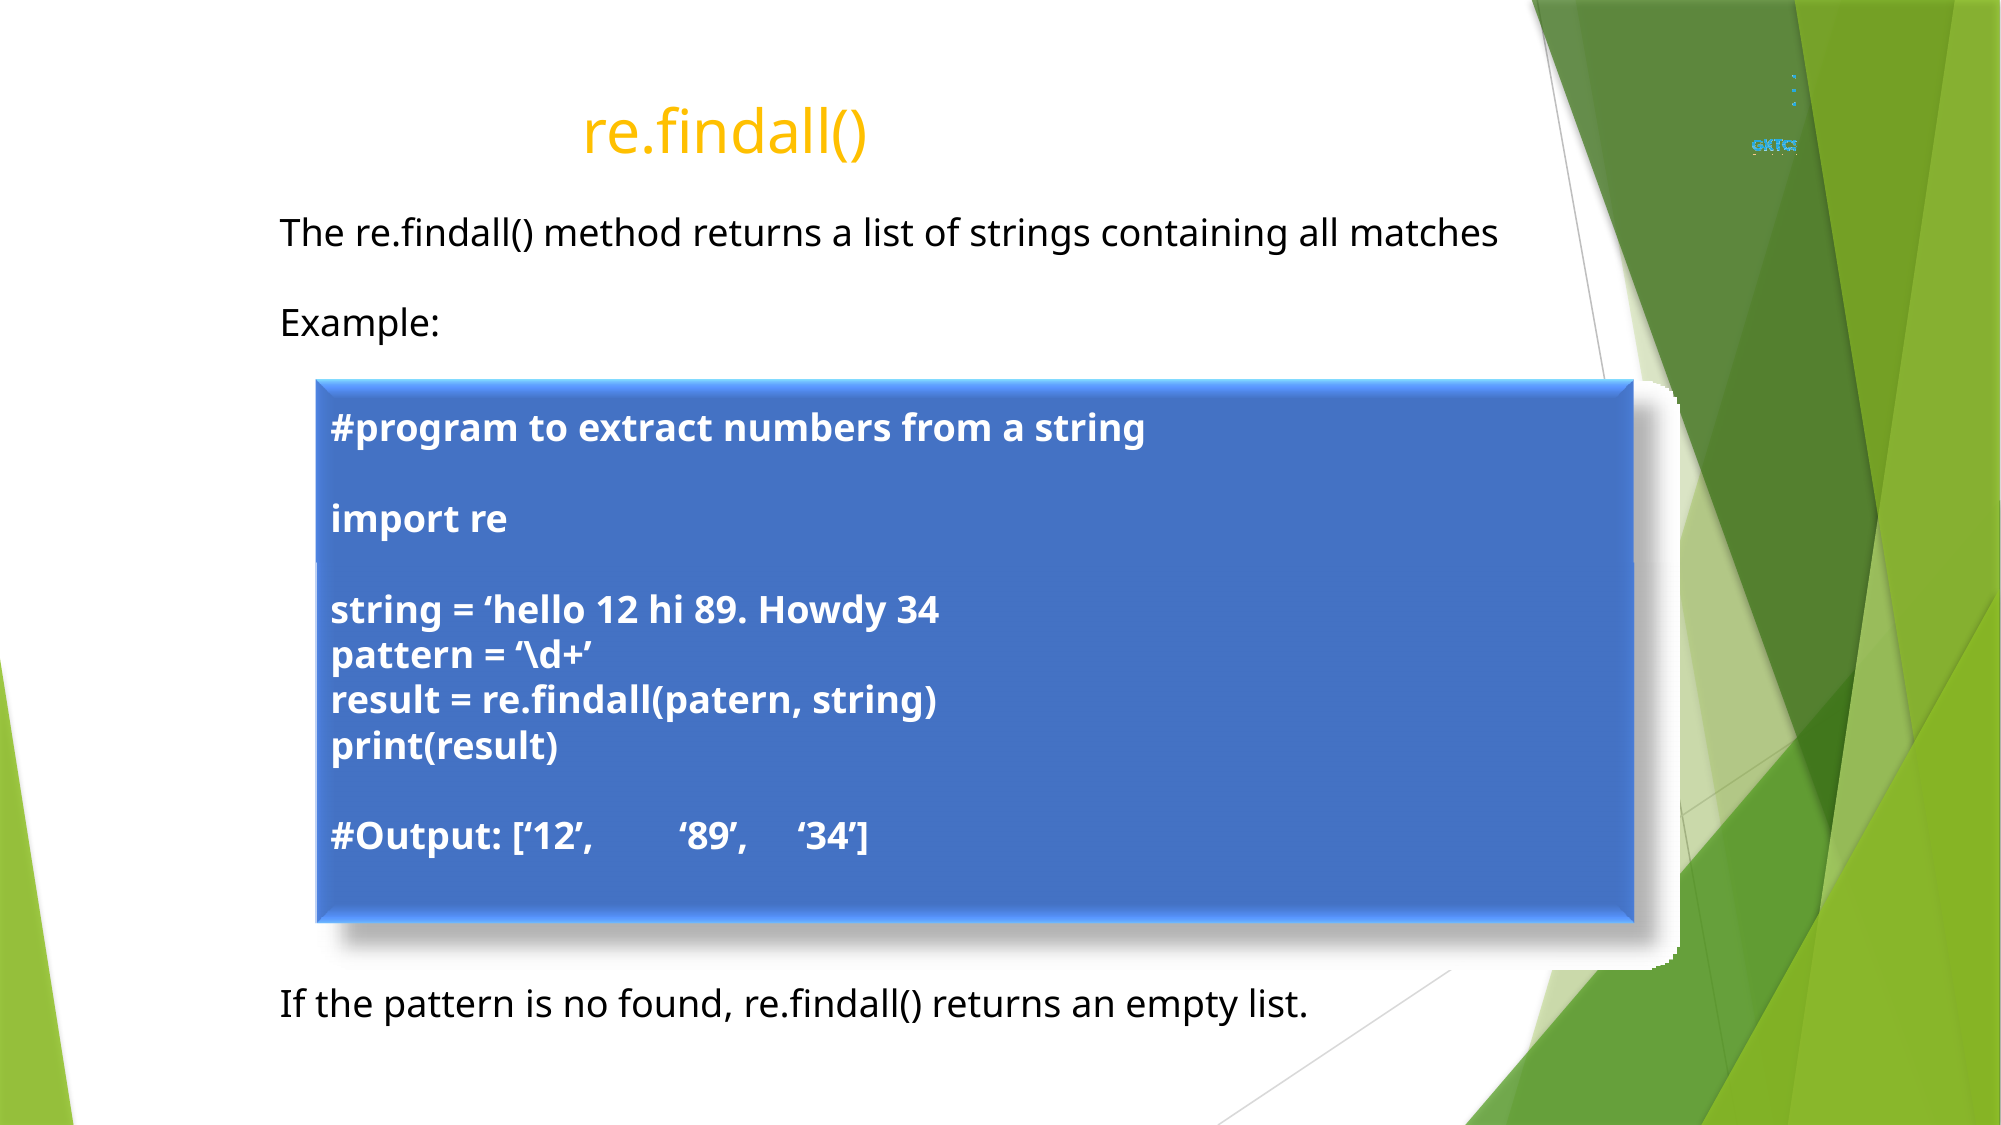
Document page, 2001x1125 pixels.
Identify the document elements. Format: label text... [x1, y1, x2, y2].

text_box If the pattern is no found, re.findall() returns an empty list. [277, 977, 1415, 1025]
title re.findall() [304, 90, 1585, 206]
text_box The re.findall() method returns a list of strings containing all matches Example: [277, 206, 1609, 345]
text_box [1751, 138, 1797, 156]
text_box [314, 379, 1681, 971]
